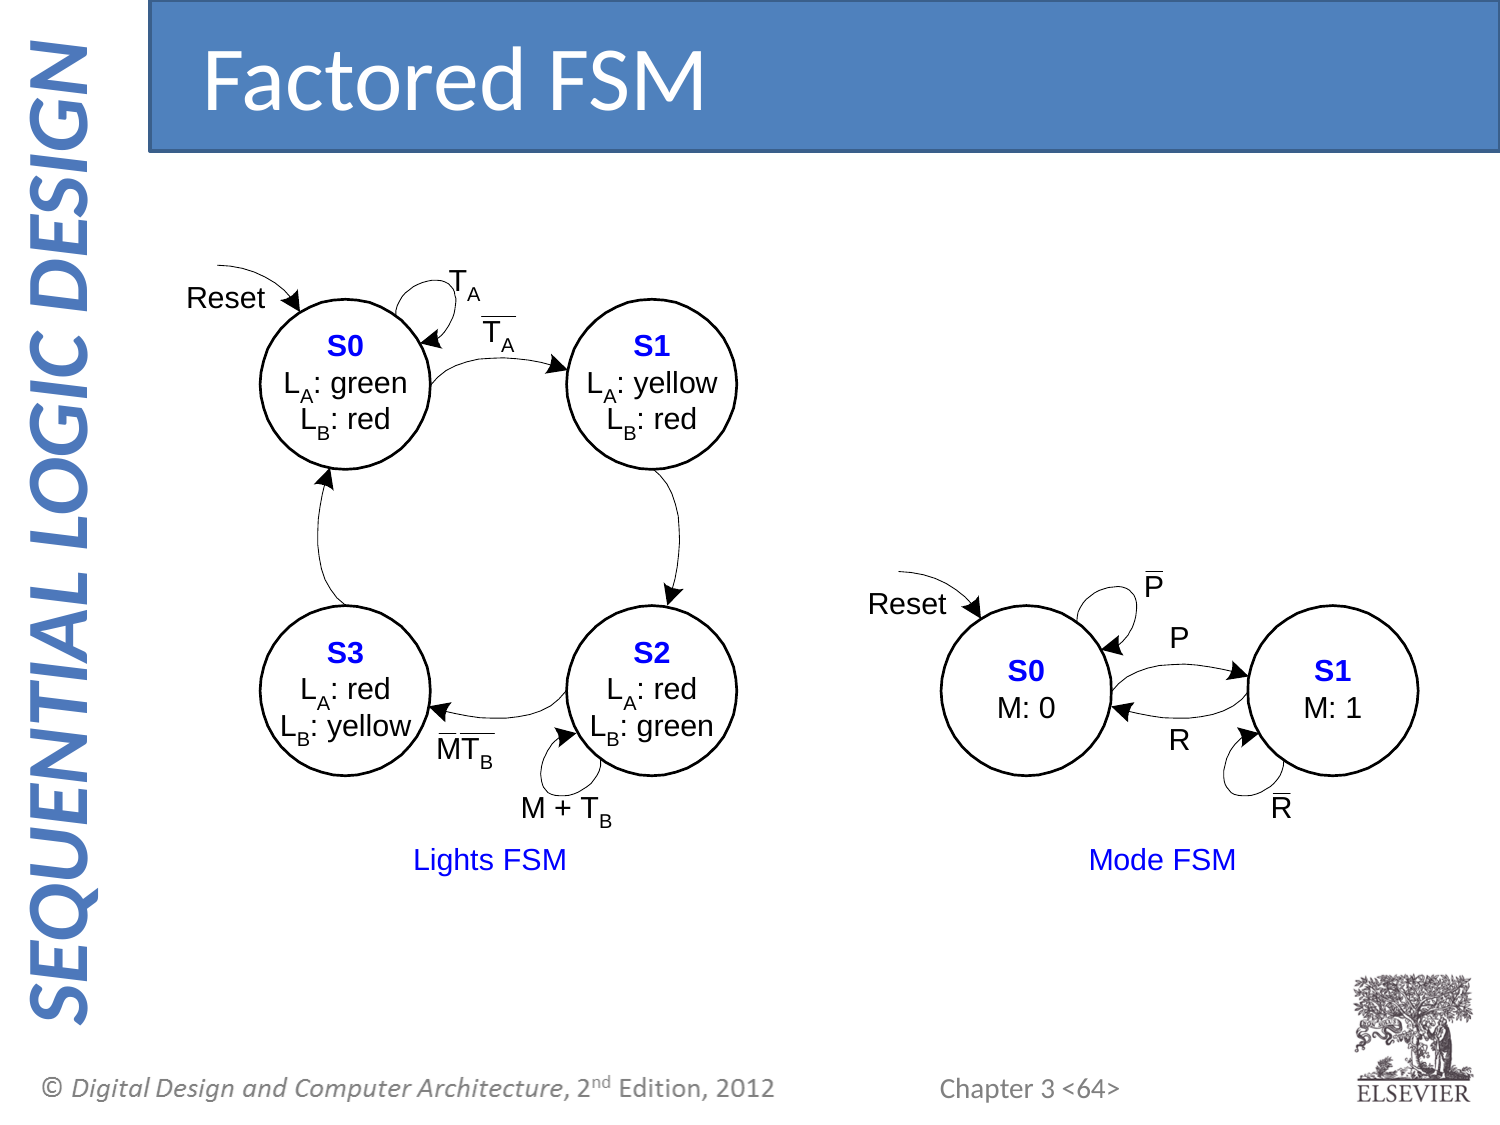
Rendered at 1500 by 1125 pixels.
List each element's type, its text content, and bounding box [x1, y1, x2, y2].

picture [0, 0, 1500, 1125]
text_box Factored FSM [187, 11, 1488, 136]
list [162, 237, 1438, 899]
